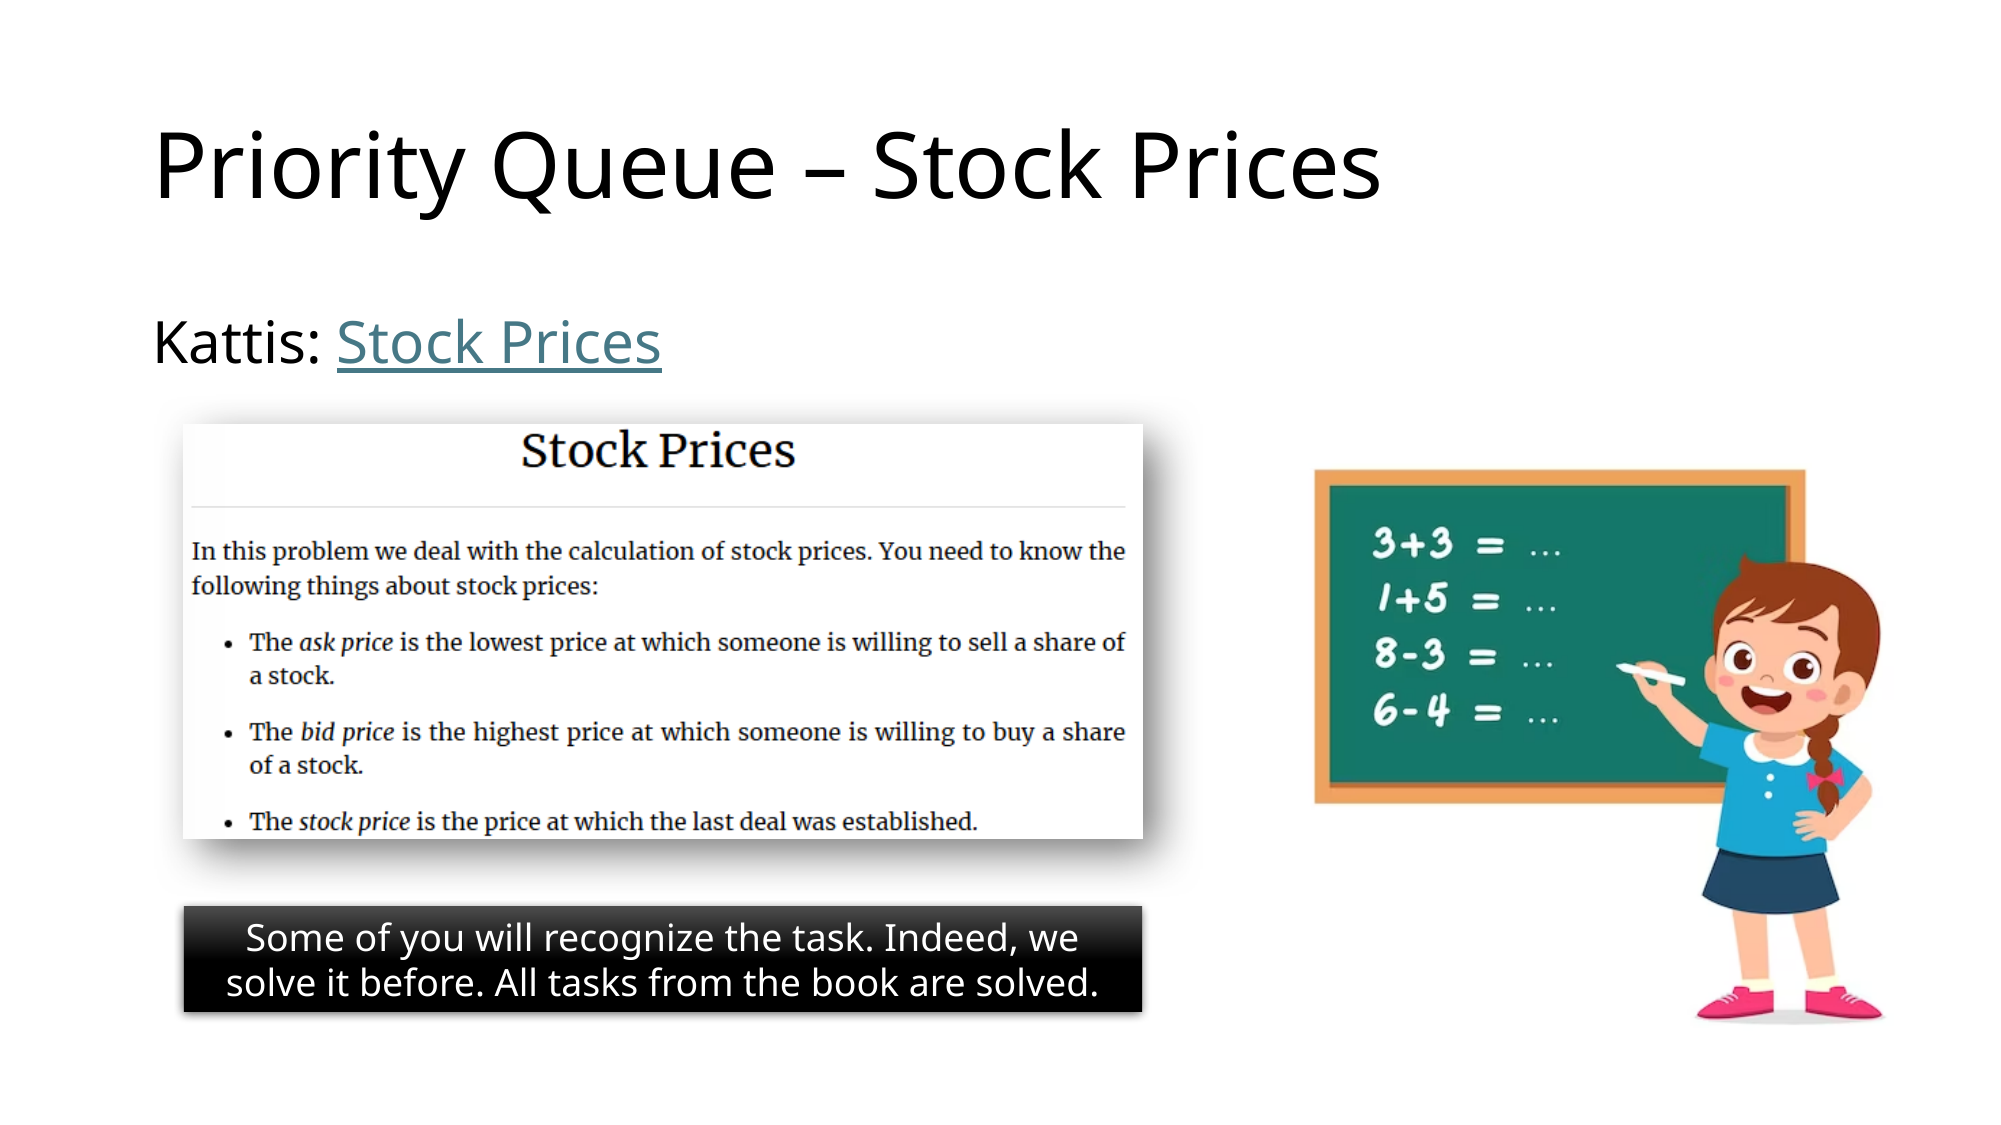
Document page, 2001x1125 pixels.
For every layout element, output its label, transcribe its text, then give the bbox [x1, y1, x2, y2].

list Kattis: Stock Prices [137, 299, 1863, 1014]
picture [1307, 462, 1896, 1036]
text_box Some of you will recognize the task. Indeed, we solve it before. All tasks from the book are solved. [183, 906, 1143, 1012]
title Priority Queue – Stock Prices [137, 59, 1863, 278]
picture [183, 424, 1143, 840]
